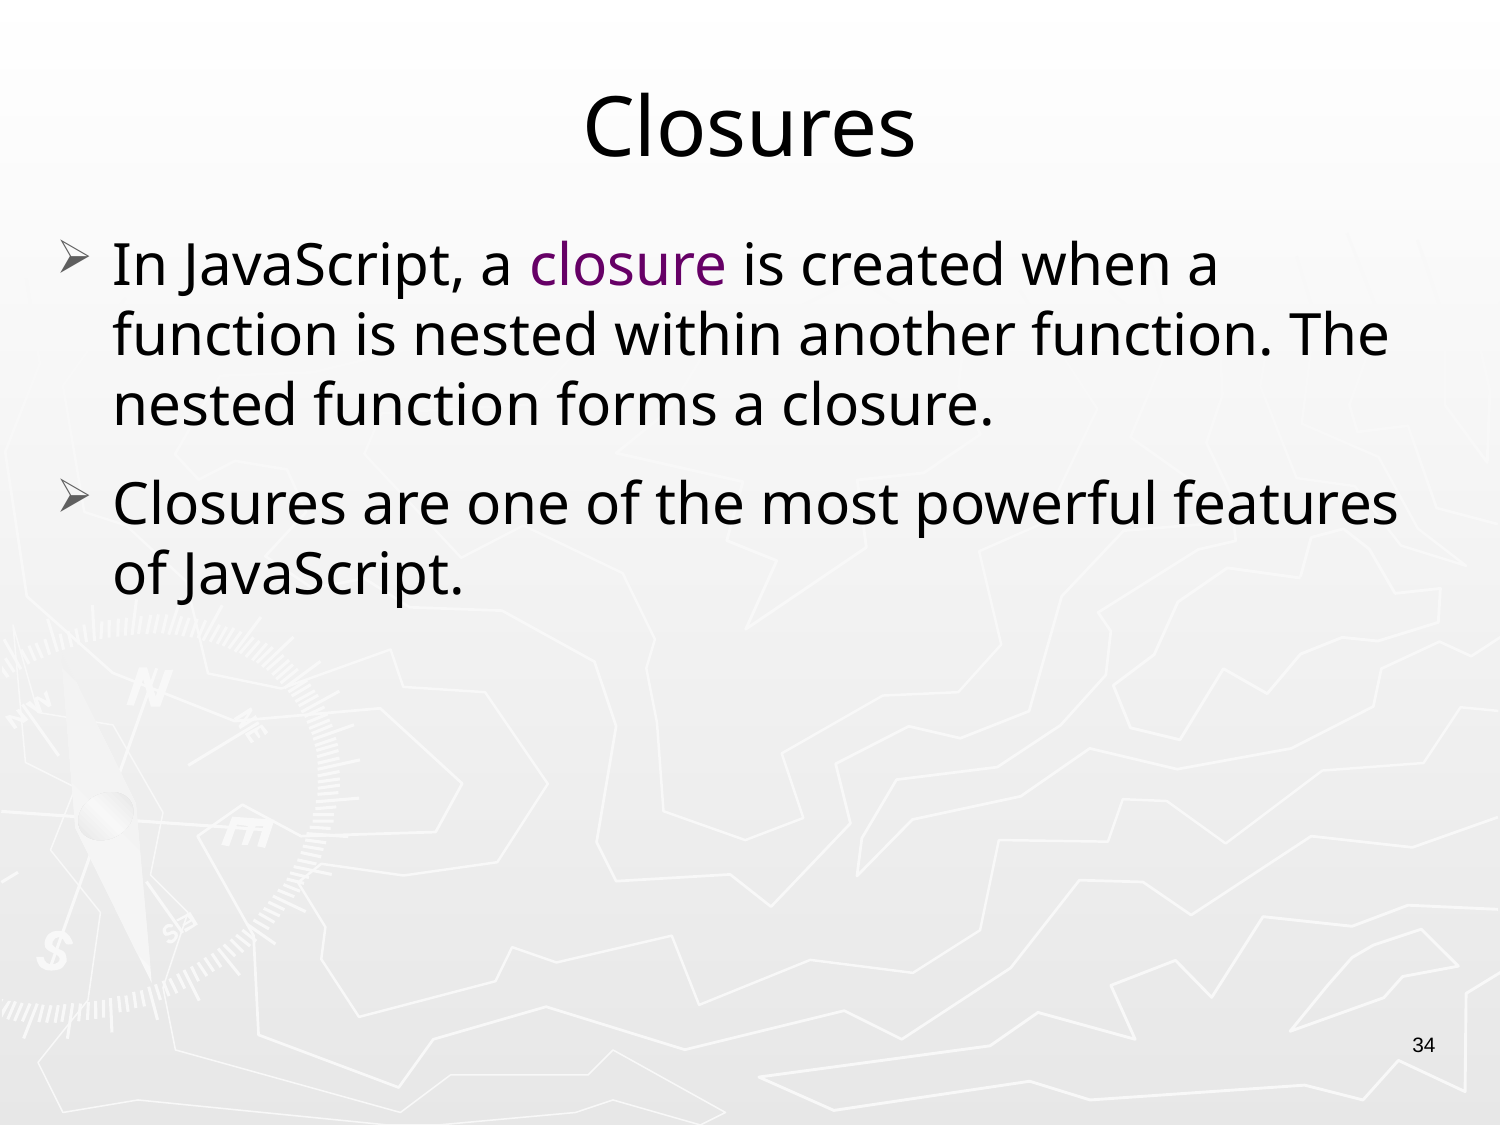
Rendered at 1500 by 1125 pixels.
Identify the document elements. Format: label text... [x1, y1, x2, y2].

title Closures [49, 37, 1451, 209]
slide_number 34 [1074, 1024, 1451, 1103]
list In JavaScript, a closure is created when a function is nested within another function. The nested function forms a closure. Closures are one of the most powerful features of JavaScript. [41, 219, 1447, 1001]
